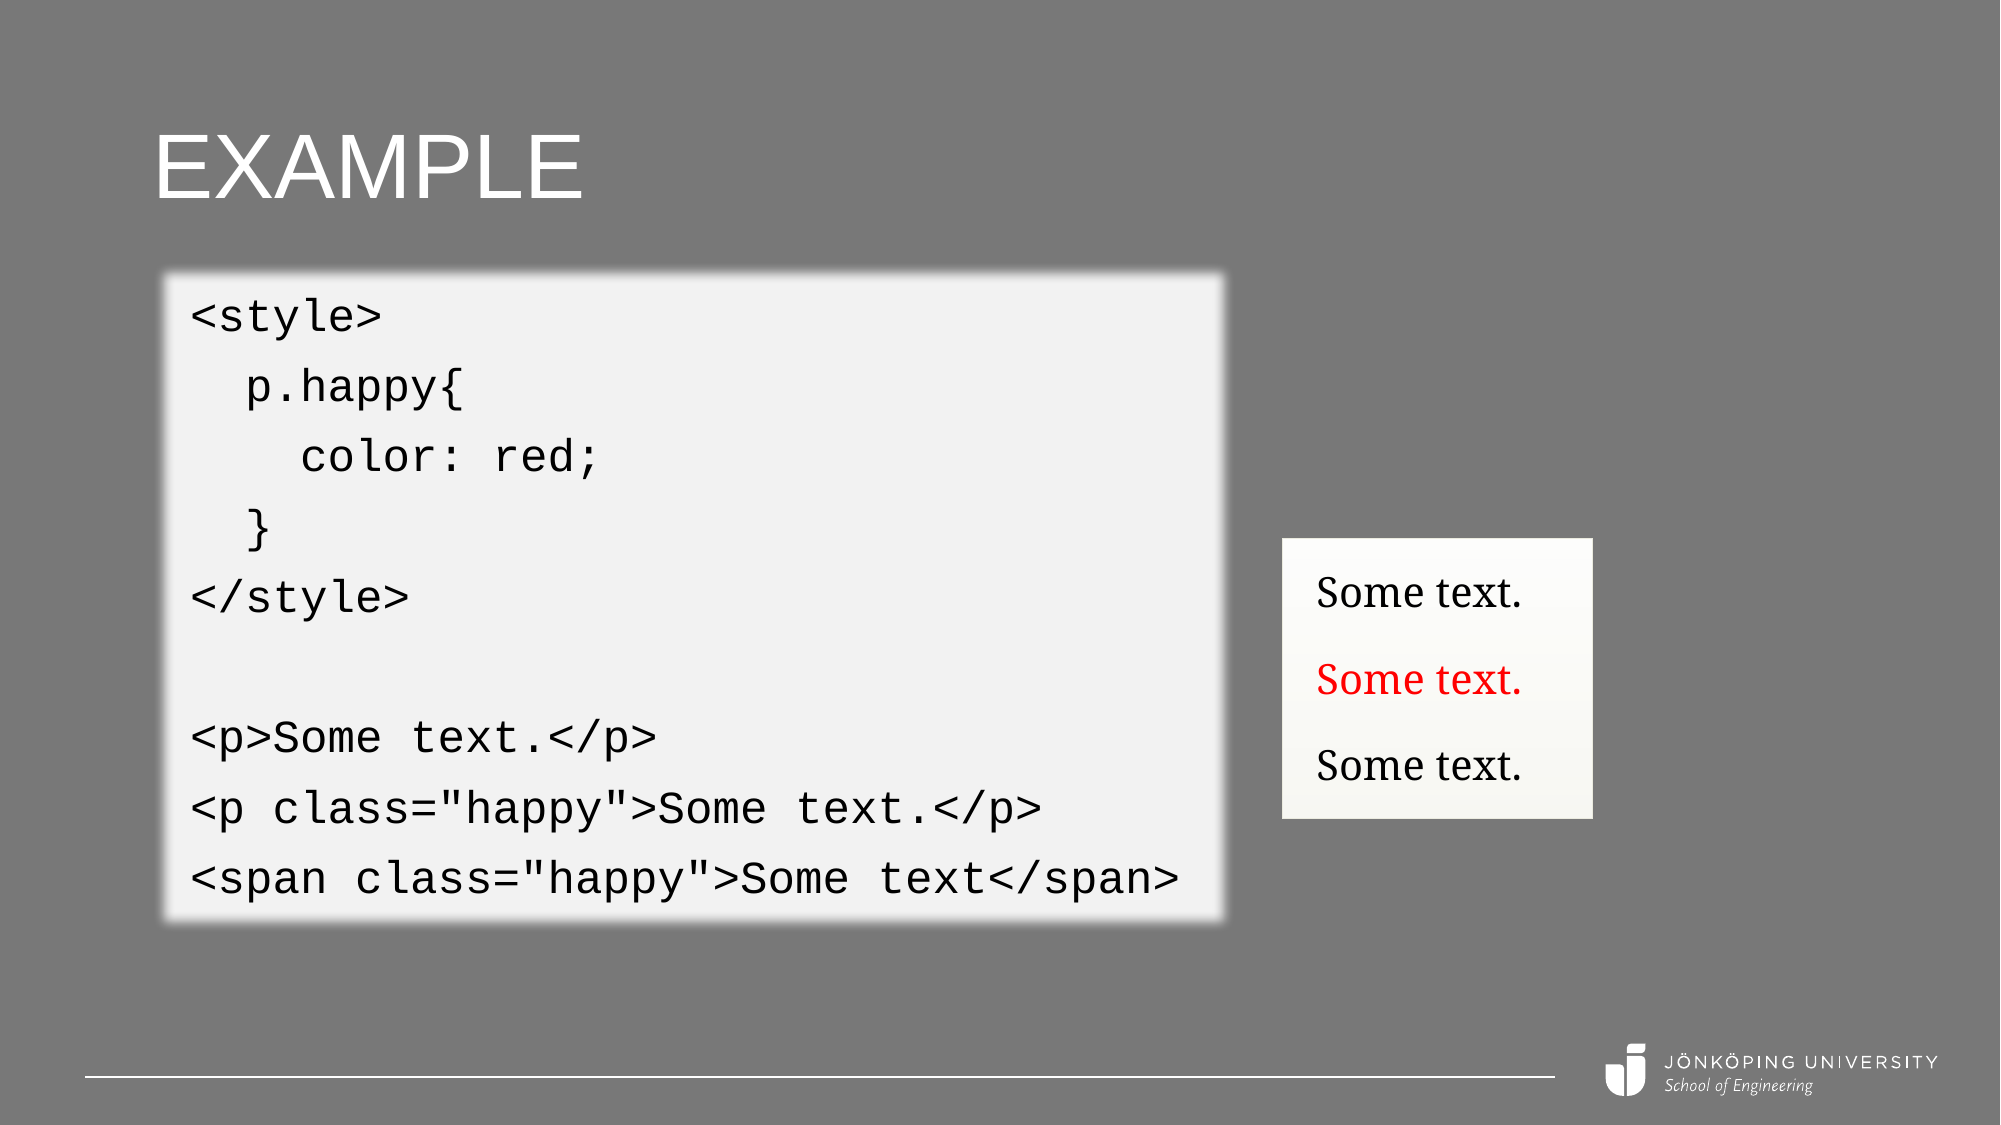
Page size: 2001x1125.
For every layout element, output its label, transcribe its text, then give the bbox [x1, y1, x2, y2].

text_box <style> p.happy{ color: red; } </style> <p>Some text.</p> <p class="happy">Some text.</p> <span class="happy">Some text</span> [175, 284, 1213, 911]
text_box Some text. [1301, 645, 1574, 710]
text_box Some text. [1301, 558, 1574, 624]
text_box Some text. [1301, 731, 1574, 797]
text_box [1282, 538, 1593, 819]
title Example [137, 59, 1863, 278]
